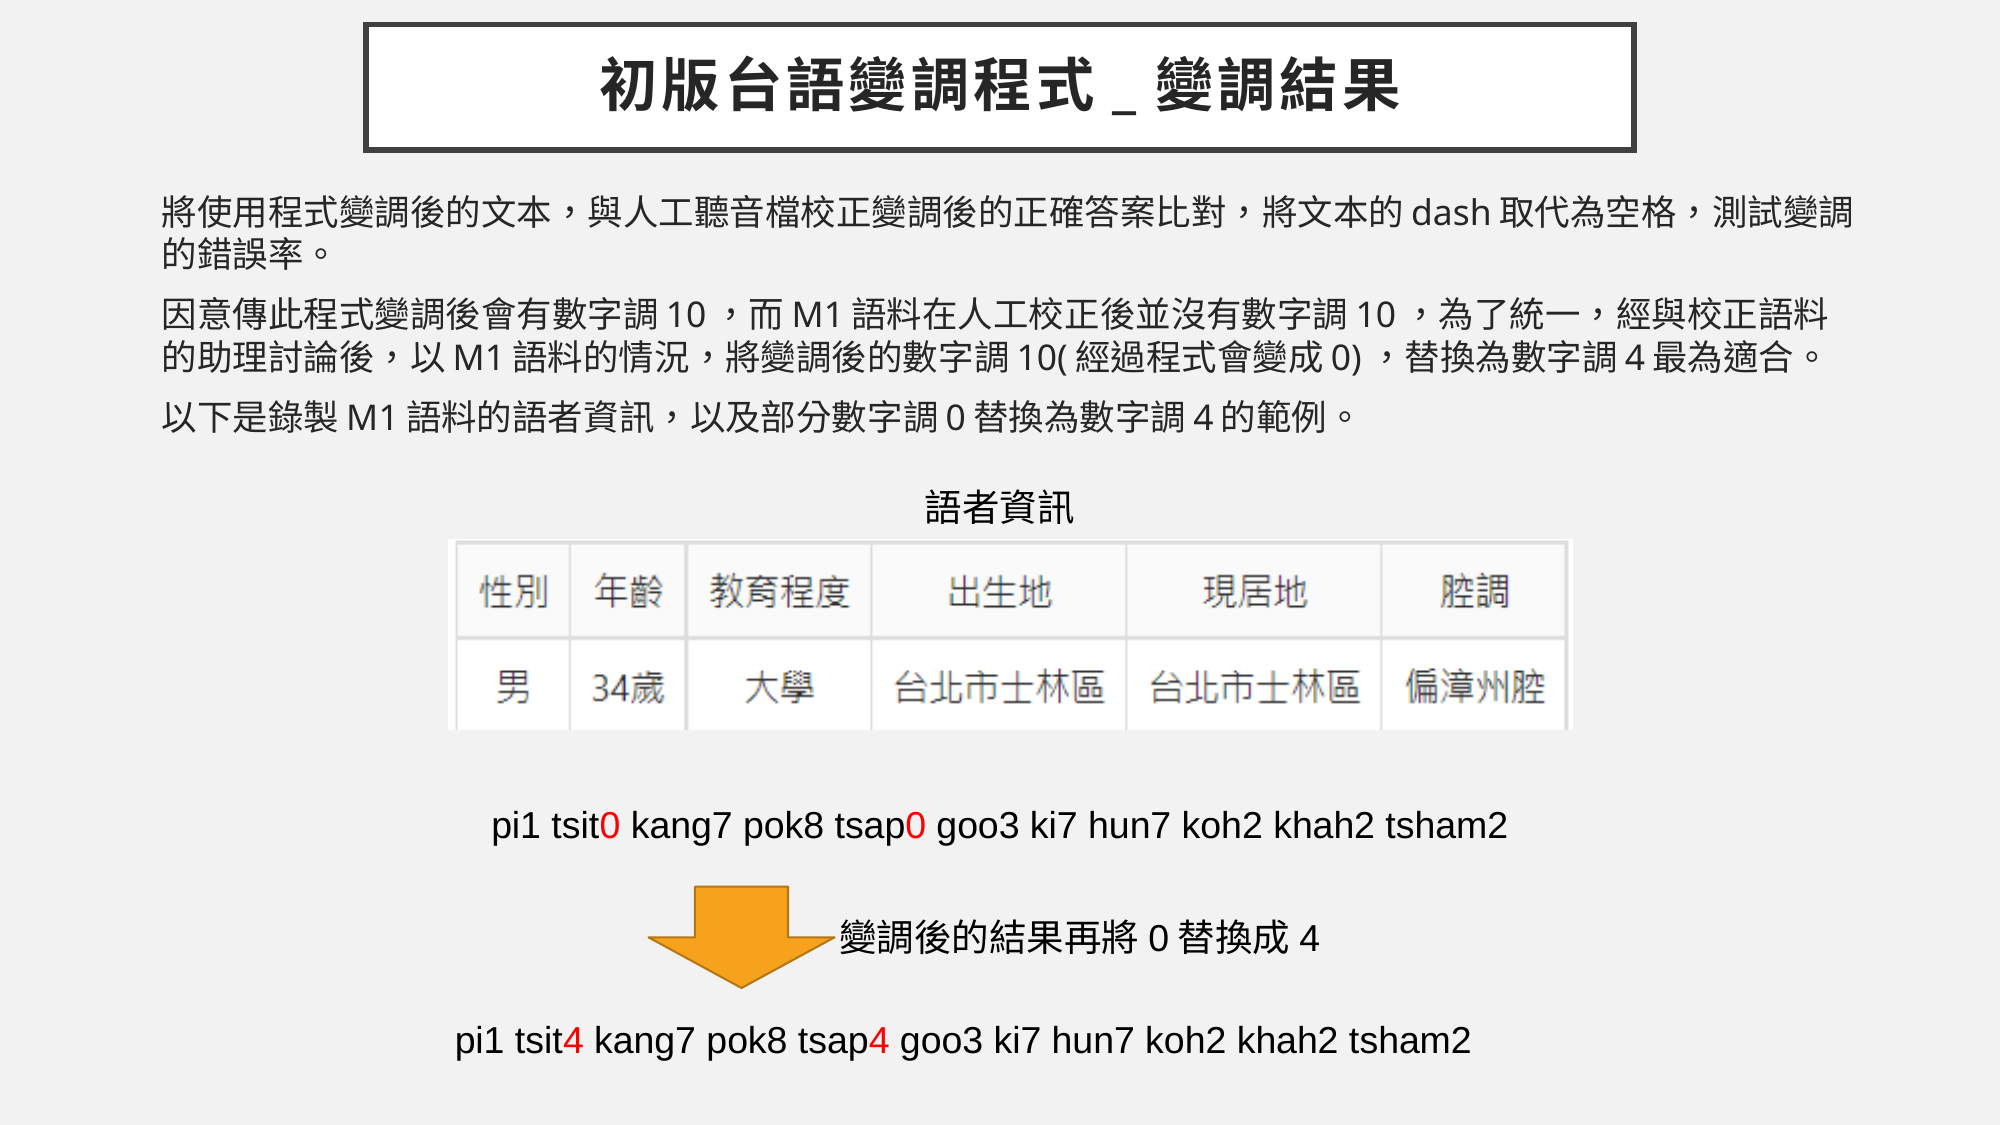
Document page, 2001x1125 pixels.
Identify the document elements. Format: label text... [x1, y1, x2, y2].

text_box 變調後的結果再將0替換成4 [824, 907, 1335, 967]
picture [448, 539, 1573, 730]
text_box [647, 885, 824, 989]
title 初版台語變調程式_變調結果 [363, 22, 1637, 153]
text_box pi1 tsit0 kang7 pok8 tsap0 goo3 ki7 hun7 koh2 khah2 tsham2 [476, 793, 1524, 854]
list 將使用程式變調後的文本，與人工聽音檔校正變調後的正確答案比對，將文本的dash取代為空格，測試變調的錯誤率。 因意傳此程式變調後會有數字調10，而M1語料在人工校正後並沒有數字調10，為了統一，經與校正語料的助理討論後，以M1語料的情況，將變調後的數字調10(經過程式會變成0)，替換為數字調4最為適合。 以下是錄製M1語料的語者資訊，以及部分數字調0替換為數字調4的範例。 [146, 182, 1875, 477]
text_box pi1 tsit4 kang7 pok8 tsap4 goo3 ki7 hun7 koh2 khah2 tsham2 [440, 1008, 1560, 1069]
text_box 語者資訊 [910, 476, 1090, 536]
